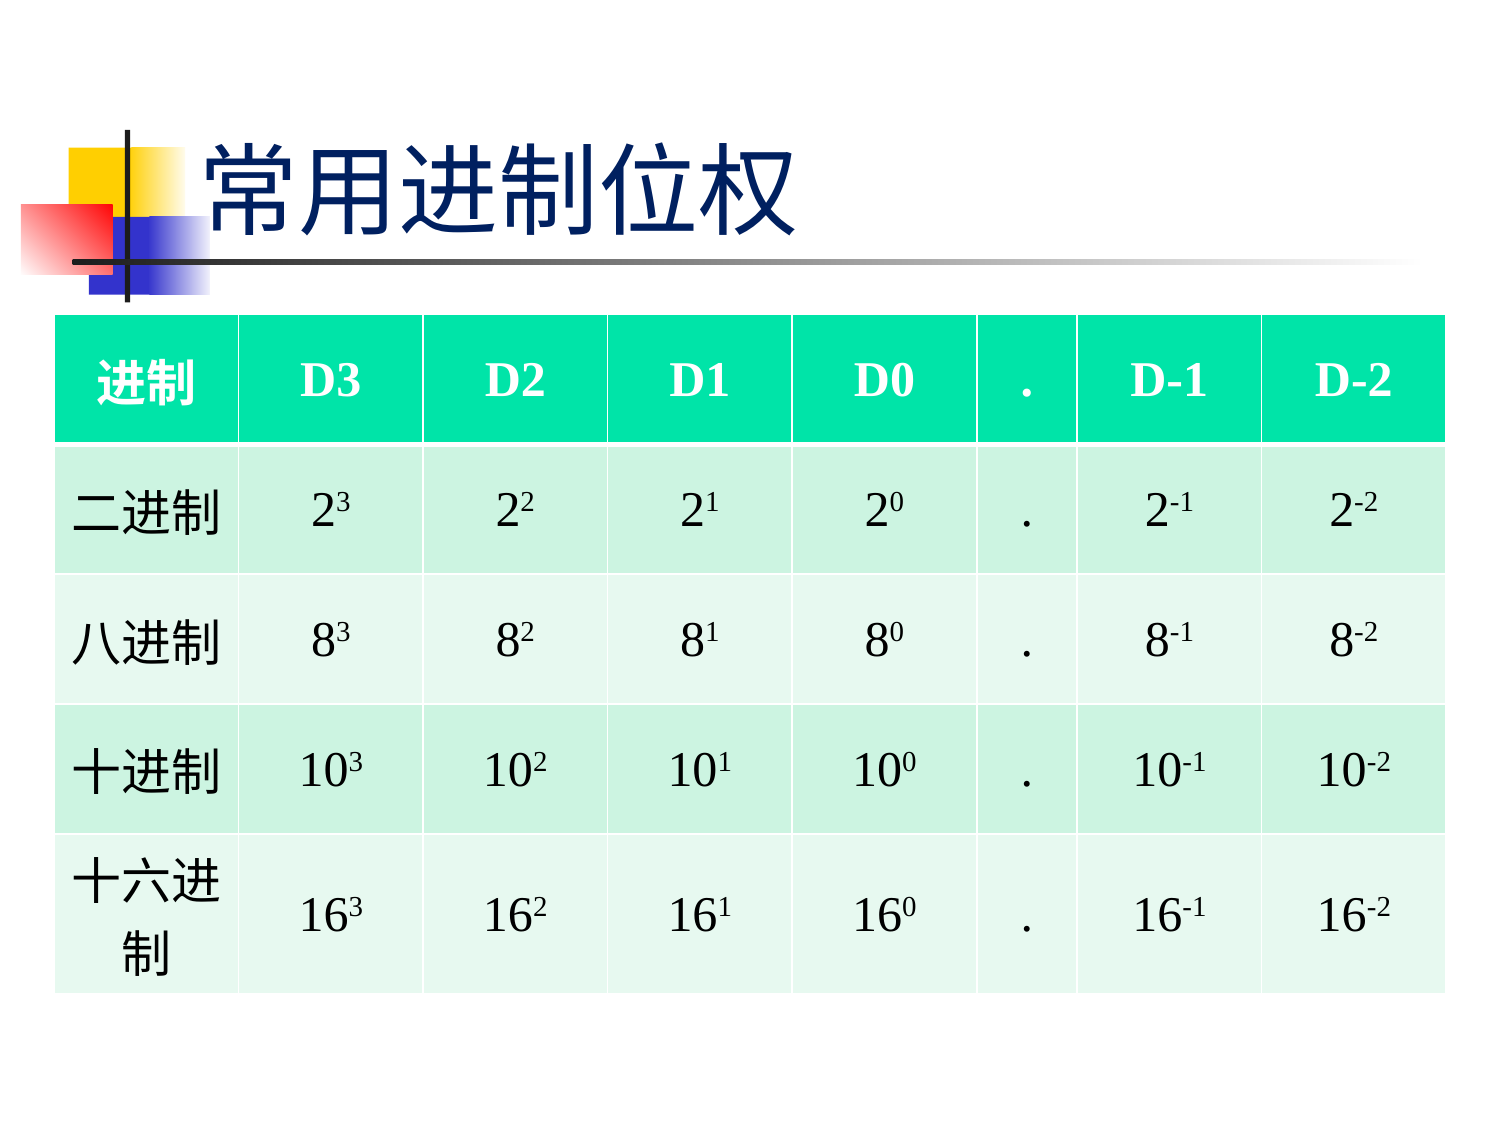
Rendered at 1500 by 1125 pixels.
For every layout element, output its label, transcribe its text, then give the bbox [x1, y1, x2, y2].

table_cell 8-1 [1078, 575, 1261, 703]
table_cell 83 [239, 575, 422, 703]
table_cell 23 [239, 447, 422, 573]
table_cell 162 [424, 835, 607, 993]
table_header D1 [608, 315, 791, 442]
table_header D2 [424, 315, 607, 442]
table_cell 8-2 [1262, 575, 1445, 703]
table_cell 16-1 [1078, 835, 1261, 993]
table_cell 十进制 [55, 705, 238, 833]
table_cell 101 [608, 705, 791, 833]
table_header D0 [793, 315, 976, 442]
table_cell 163 [239, 835, 422, 993]
table_cell 10-1 [1078, 705, 1261, 833]
table_cell 2-2 [1262, 447, 1445, 573]
table_header . [978, 315, 1076, 442]
table_cell 81 [608, 575, 791, 703]
table_cell 82 [424, 575, 607, 703]
table_header D-1 [1078, 315, 1261, 442]
table_cell 100 [793, 705, 976, 833]
table_cell . [978, 835, 1076, 993]
table_cell 二进制 [55, 447, 238, 573]
table_cell 2-1 [1078, 447, 1261, 573]
table_cell 160 [793, 835, 976, 993]
table_cell 10-2 [1262, 705, 1445, 833]
title 常用进制位权 [183, 101, 1468, 256]
table_cell 80 [793, 575, 976, 703]
table_cell 103 [239, 705, 422, 833]
table_cell 20 [793, 447, 976, 573]
table_cell 16-2 [1262, 835, 1445, 993]
table_cell . [978, 705, 1076, 833]
table_cell 22 [424, 447, 607, 573]
table_header D-2 [1262, 315, 1445, 442]
table_cell . [978, 447, 1076, 573]
table_header D3 [239, 315, 422, 442]
table_cell . [978, 575, 1076, 703]
table_header 进制 [55, 315, 238, 442]
table_cell 161 [608, 835, 791, 993]
table_cell 21 [608, 447, 791, 573]
table_cell 八进制 [55, 575, 238, 703]
table_cell 十六进制 [55, 835, 238, 993]
table_cell 102 [424, 705, 607, 833]
